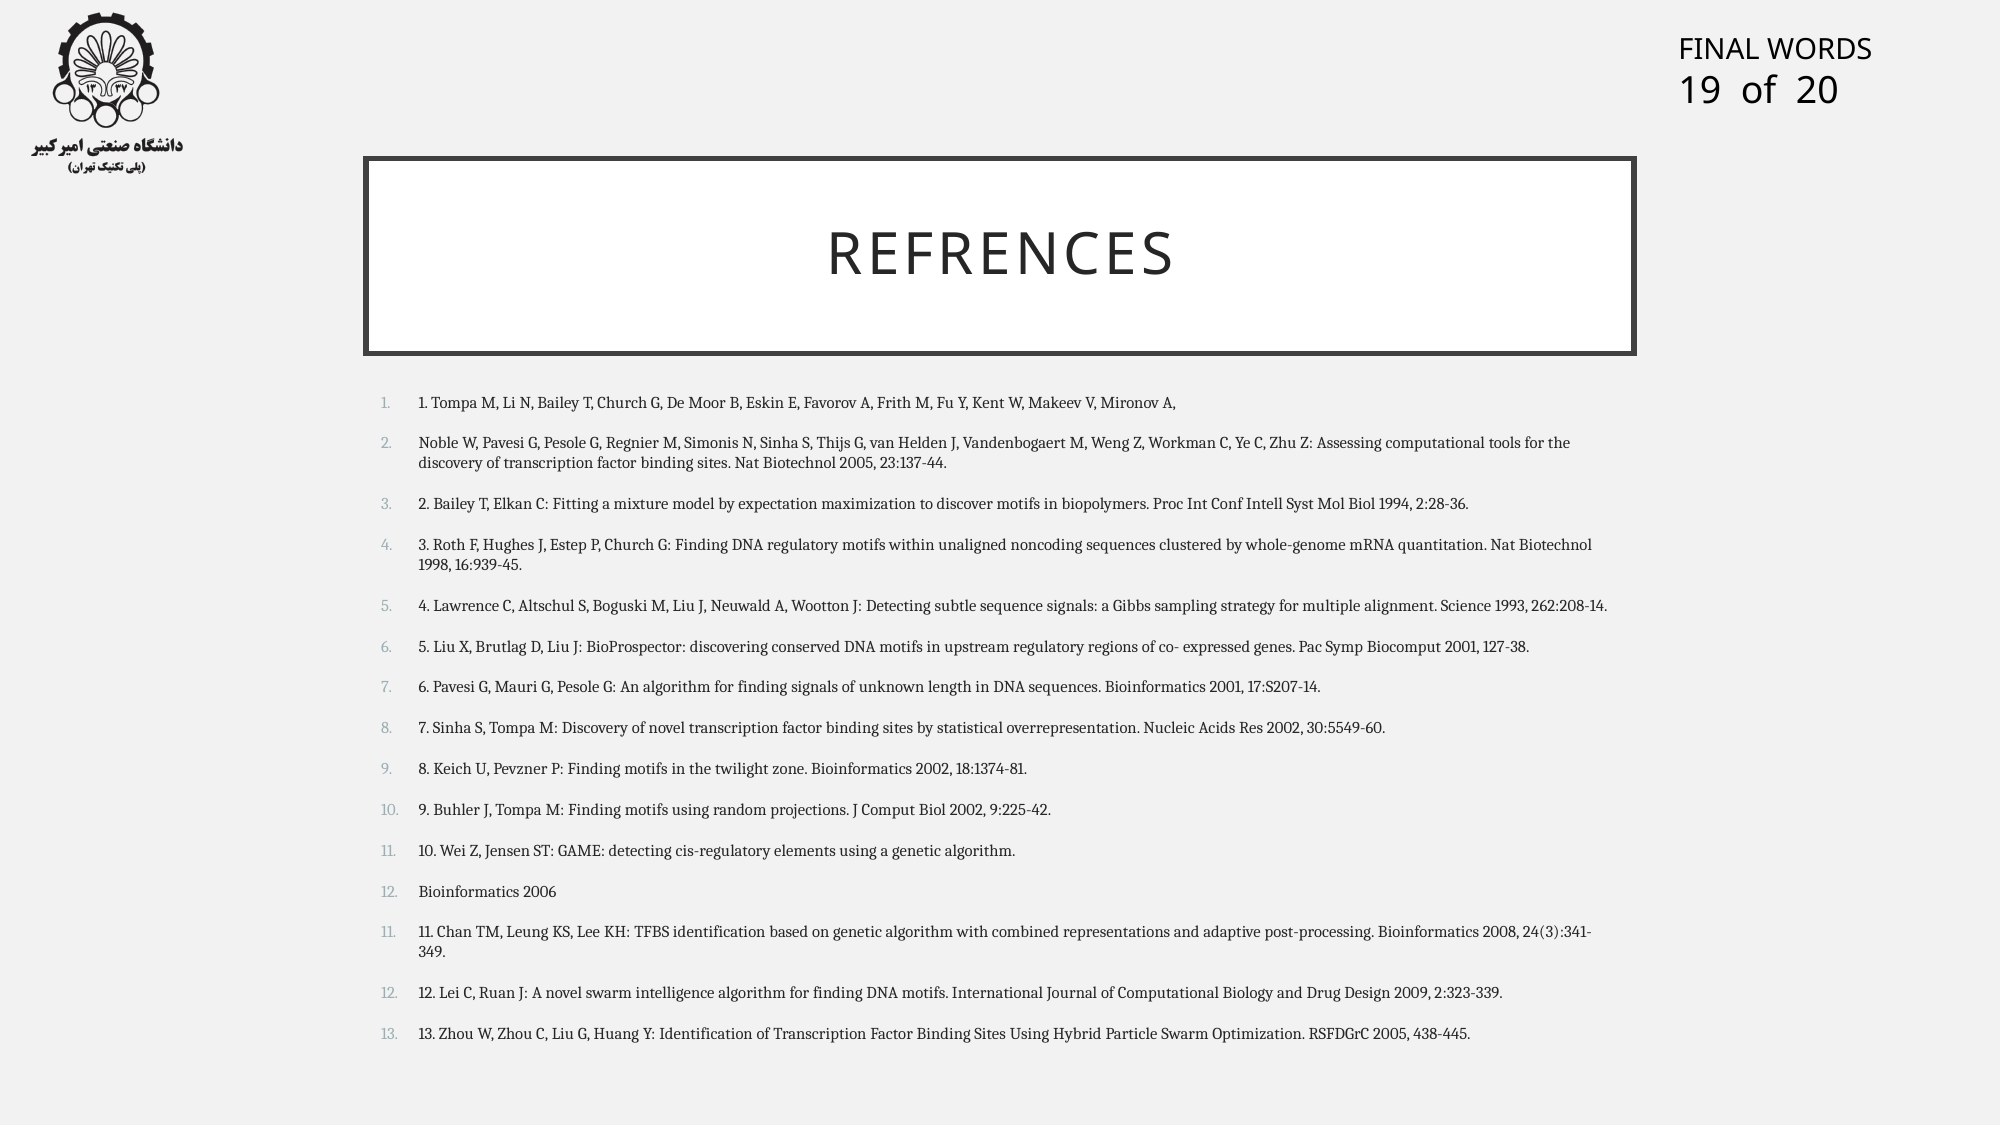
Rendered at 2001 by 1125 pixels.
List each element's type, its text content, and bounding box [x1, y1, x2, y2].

title refrences [363, 156, 1637, 356]
text_box FINAL WORDS 19 of 20 [1663, 23, 1976, 118]
list 1. Tompa M, Li N, Bailey T, Church G, De Moor B, Eskin E, Favorov A, Frith M, Fu Y, Kent W, Makeev V, Mironov A, Noble W, Pavesi G, Pesole G, Regnier M, Simonis N, Sinha S, Thijs G, van Helden J, Vandenbogaert M, Weng Z, Workman C, Ye C, Zhu Z: Assessing computational tools for the discovery of transcription factor binding sites. Nat Biotechnol 2005, 23:137-44. 2. Bailey T, Elkan C: Fitting a mixture model by expectation maximization to discover motifs in biopolymers. Proc Int Conf Intell Syst Mol Biol 1994, 2:28-36. 3. Roth F, Hughes J, Estep P, Church G: Finding DNA regulatory motifs within unaligned noncoding sequences clustered by whole-genome mRNA quantitation. Nat Biotechnol 1998, 16:939-45. 4. Lawrence C, Altschul S, Boguski M, Liu J, Neuwald A, Wootton J: Detecting subtle sequence signals: a Gibbs sampling strategy for multiple alignment. Science 1993, 262:208-14. 5. Liu X, Brutlag D, Liu J: BioProspector: discovering conserved DNA motifs in upstream regulatory regions of co- expressed genes. Pac Symp Biocomput 2001, 127-38. 6. Pavesi G, Mauri G, Pesole G: An algorithm for finding signals of unknown length in DNA sequences. Bioinformatics 2001, 17:S207-14. 7. Sinha S, Tompa M: Discovery of novel transcription factor binding sites by statistical overrepresentation. Nucleic Acids Res 2002, 30:5549-60. 8. Keich U, Pevzner P: Finding motifs in the twilight zone. Bioinformatics 2002, 18:1374-81. 9. Buhler J, Tompa M: Finding motifs using random projections. J Comput Biol 2002, 9:225-42. 10. Wei Z, Jensen ST: GAME: detecting cis-regulatory elements using a genetic algorithm. Bioinformatics 2006 11. Chan TM, Leung KS, Lee KH: TFBS identification based on genetic algorithm with combined representations and adaptive post-processing. Bioinformatics 2008, 24(3):341-349. 12. Lei C, Ruan J: A novel swarm intelligence algorithm for finding DNA motifs. International Journal of Computational Biology and Drug Design 2009, 2:323-339. 13. Zhou W, Zhou C, Liu G, Huang Y: Identification of Transcription Factor Binding Sites Using Hybrid Particle Swarm Optimization. RSFDGrC 2005, 438-445. [366, 384, 1634, 893]
picture [0, 0, 206, 200]
